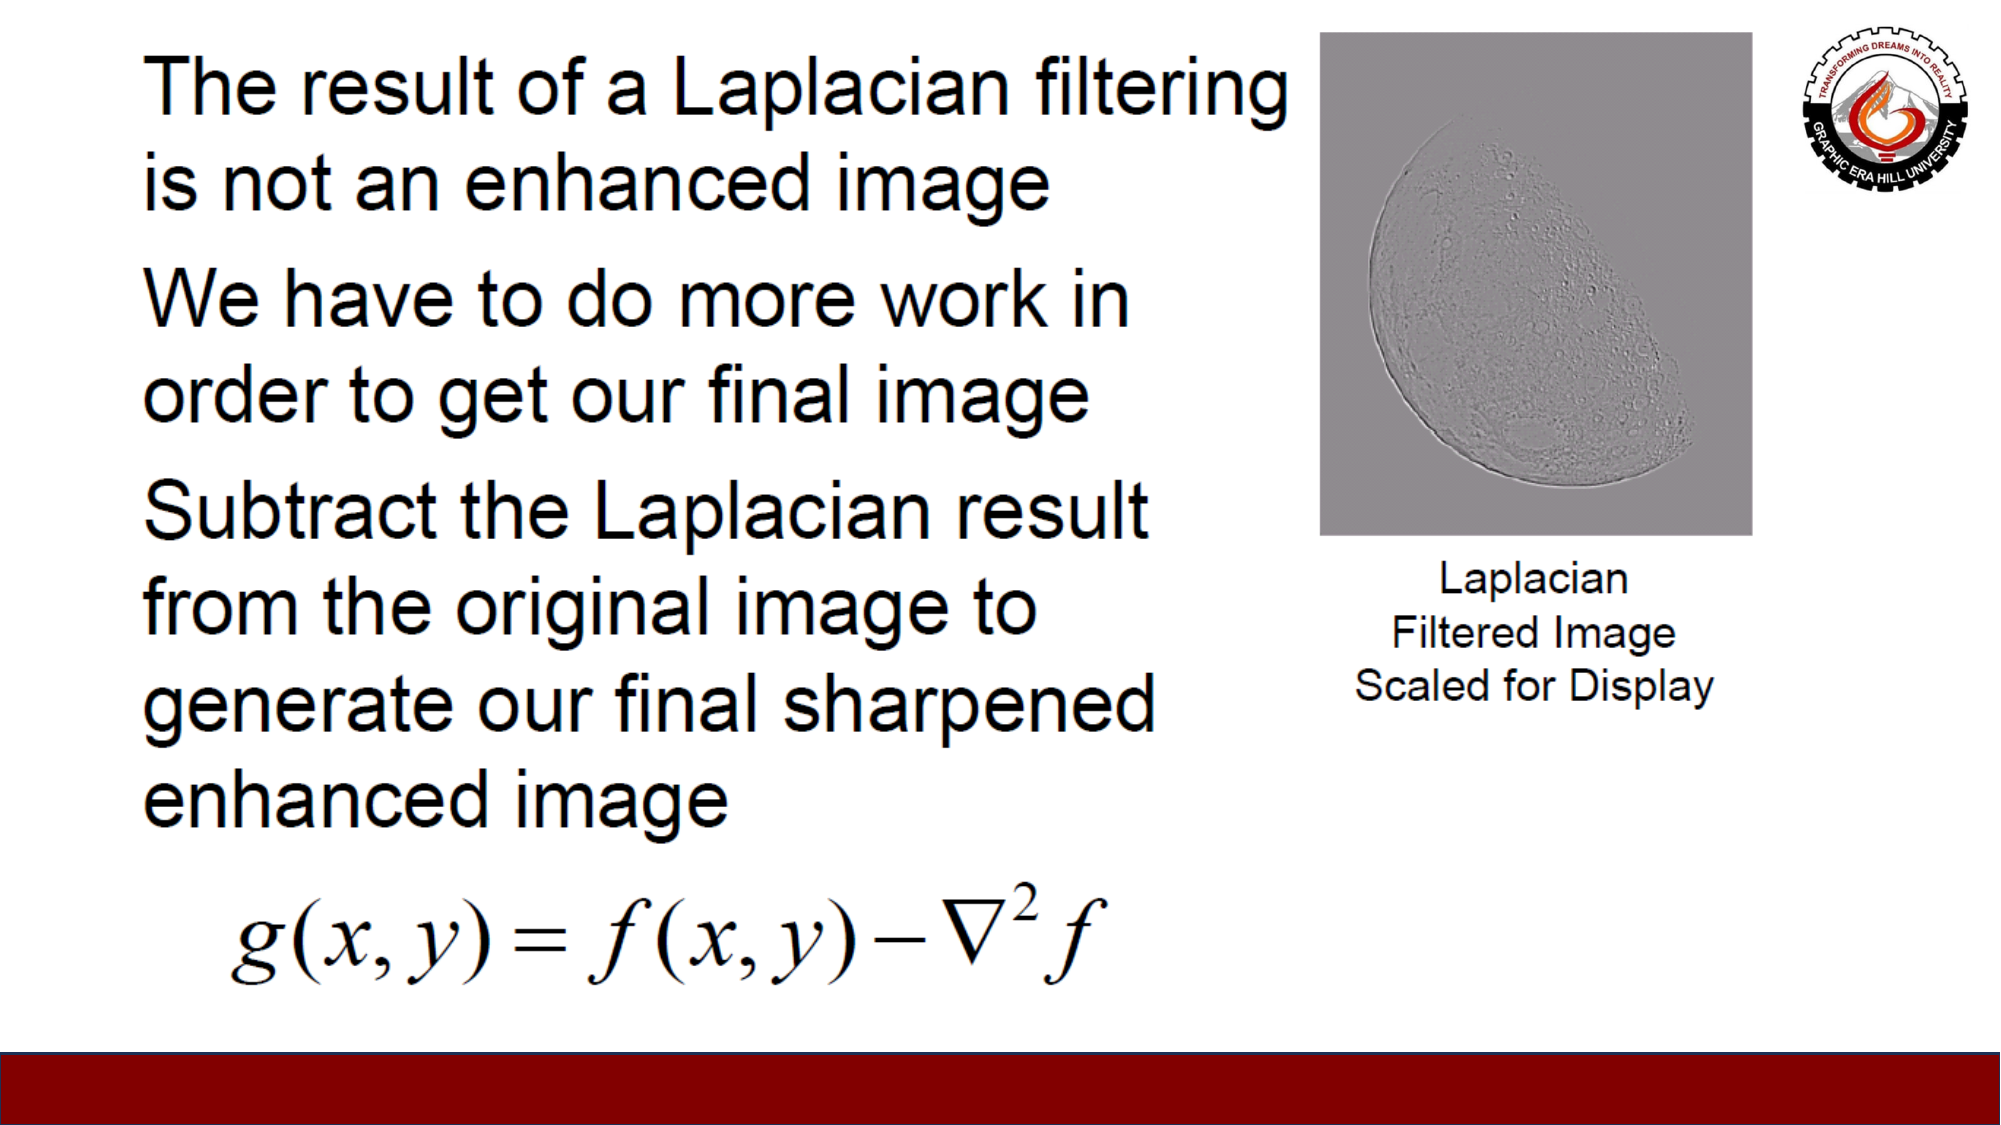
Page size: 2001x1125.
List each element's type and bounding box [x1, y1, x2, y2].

picture [1774, 0, 1994, 219]
text_box [0, 1052, 2000, 1125]
list [91, 31, 1783, 992]
